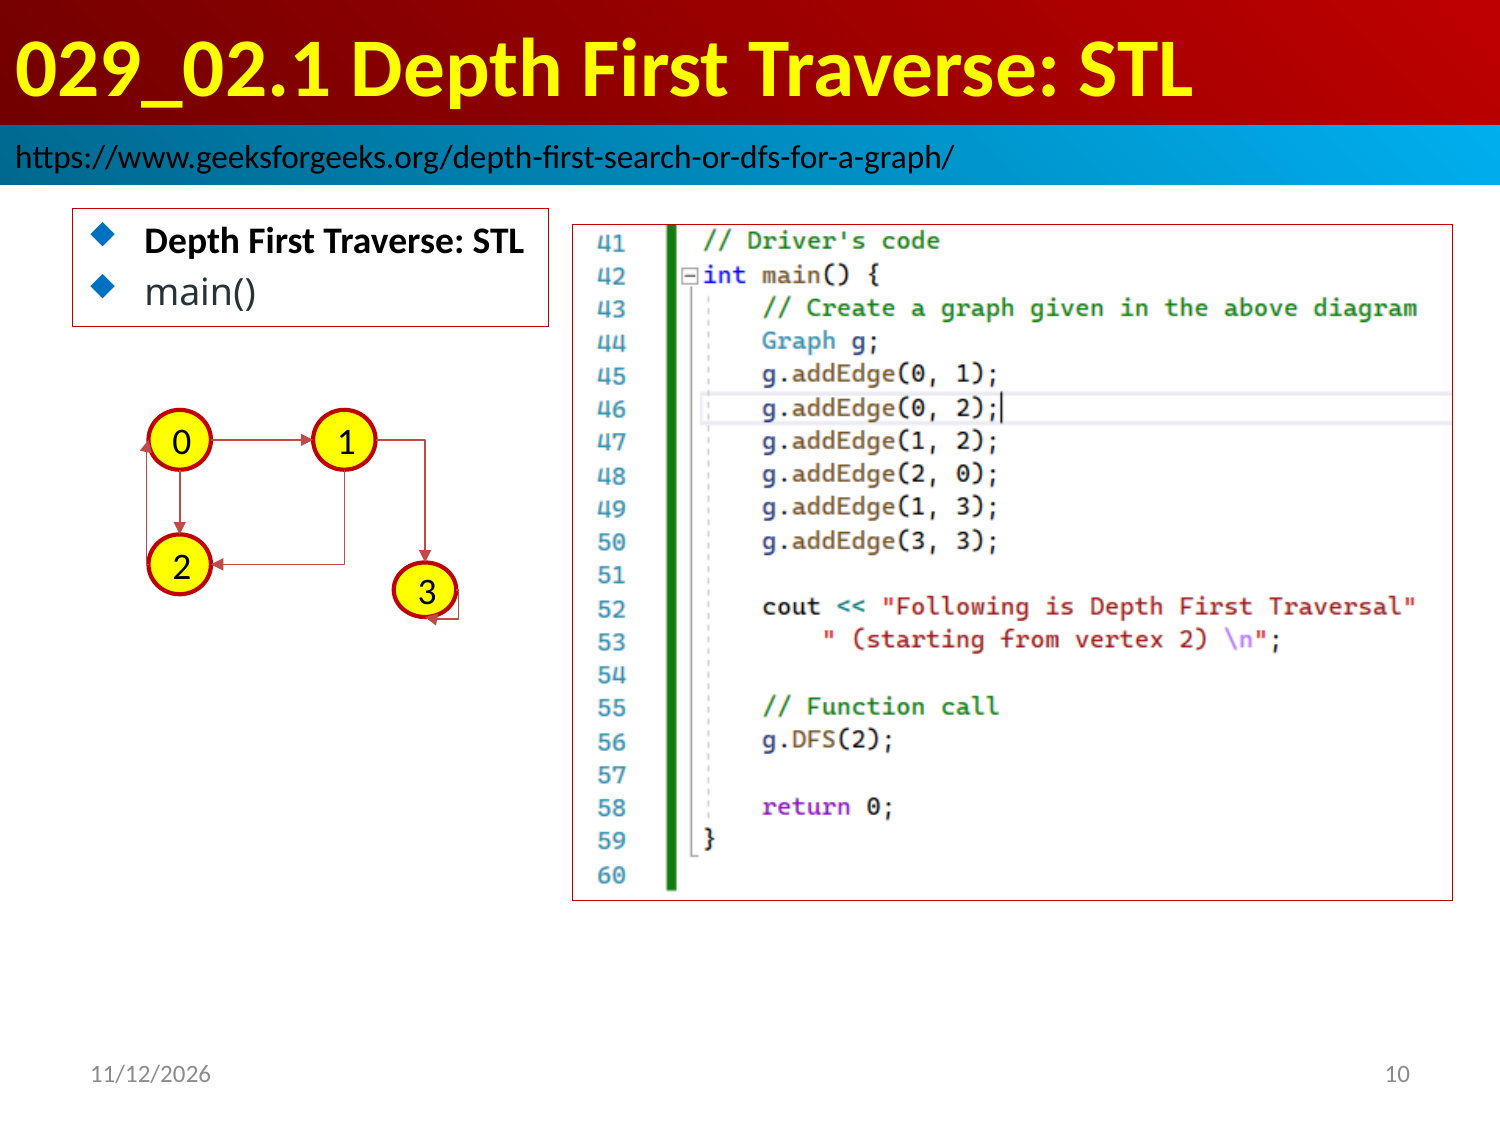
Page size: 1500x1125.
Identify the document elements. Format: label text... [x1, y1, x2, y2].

text_box 3 [391, 560, 459, 619]
text_box 2 [146, 532, 213, 597]
title 029_02.1 Depth First Traverse: STL [0, 0, 1500, 125]
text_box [424, 589, 457, 618]
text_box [375, 439, 426, 563]
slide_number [75, 1042, 425, 1103]
picture [572, 223, 1453, 901]
text_box https://www.geeksforgeeks.org/depth-first-search-or-dfs-for-a-graph/ [0, 125, 1500, 185]
slide_number 10 [1074, 1042, 1425, 1103]
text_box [230, 450, 326, 585]
text_box 1 [311, 407, 378, 472]
text_box 0 [146, 407, 213, 472]
subtitle Depth First Traverse: STL main() [72, 208, 549, 327]
